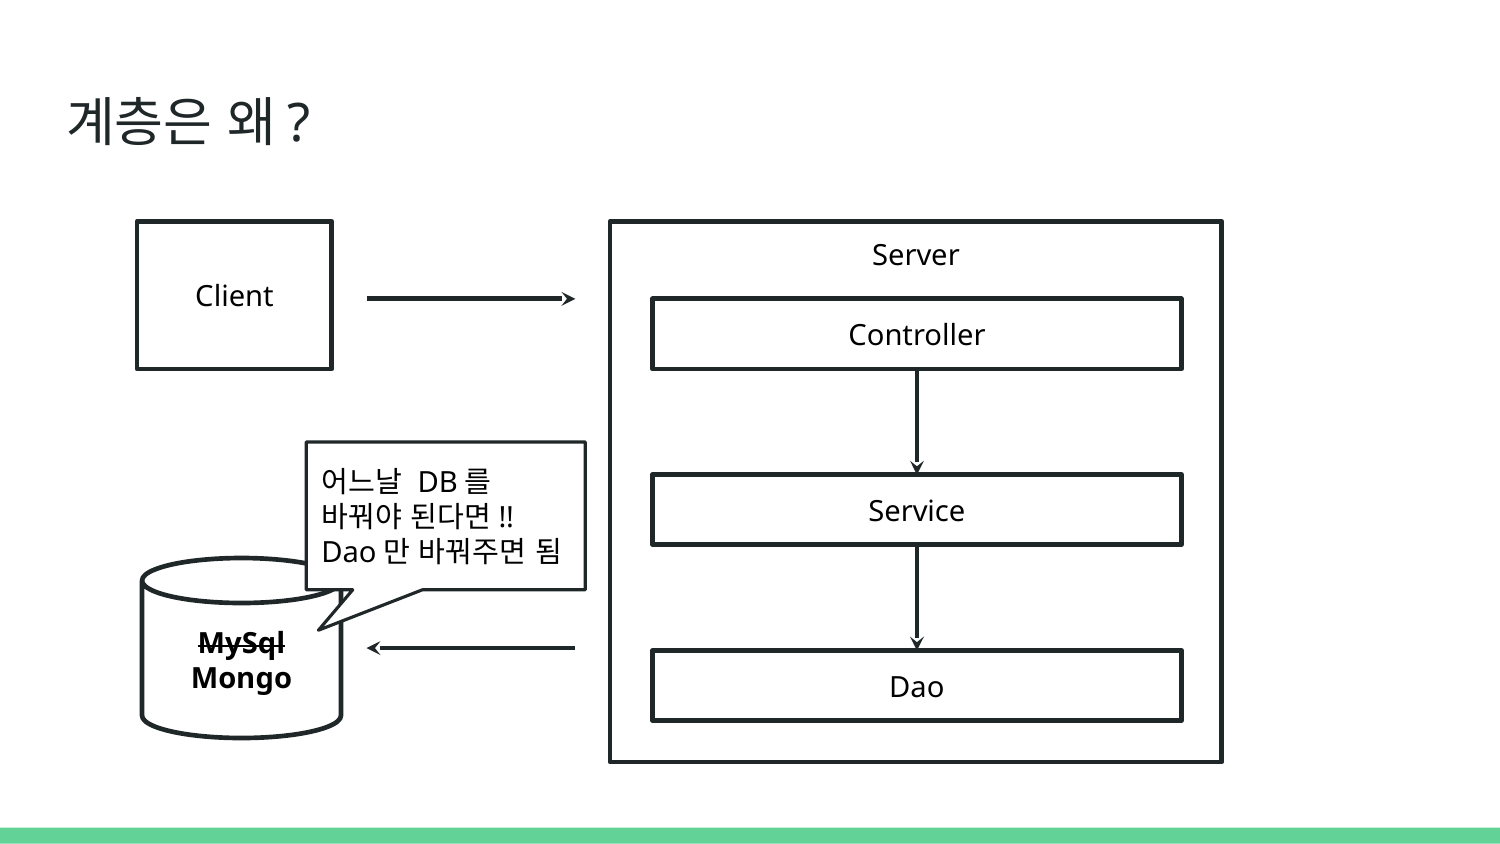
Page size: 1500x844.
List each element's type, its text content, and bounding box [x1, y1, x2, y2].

text_box 어느날 DB를 바꿔야 된다면!! Dao만 바꿔주면 됨 [306, 441, 586, 631]
text_box Service [652, 474, 1182, 545]
text_box Controller [652, 298, 1182, 369]
title 계층은 왜? [51, 72, 1449, 167]
text_box Client [137, 221, 332, 370]
text_box MySql Mongo [142, 558, 341, 739]
text_box Dao [652, 650, 1182, 721]
text_box Server [610, 221, 1222, 762]
